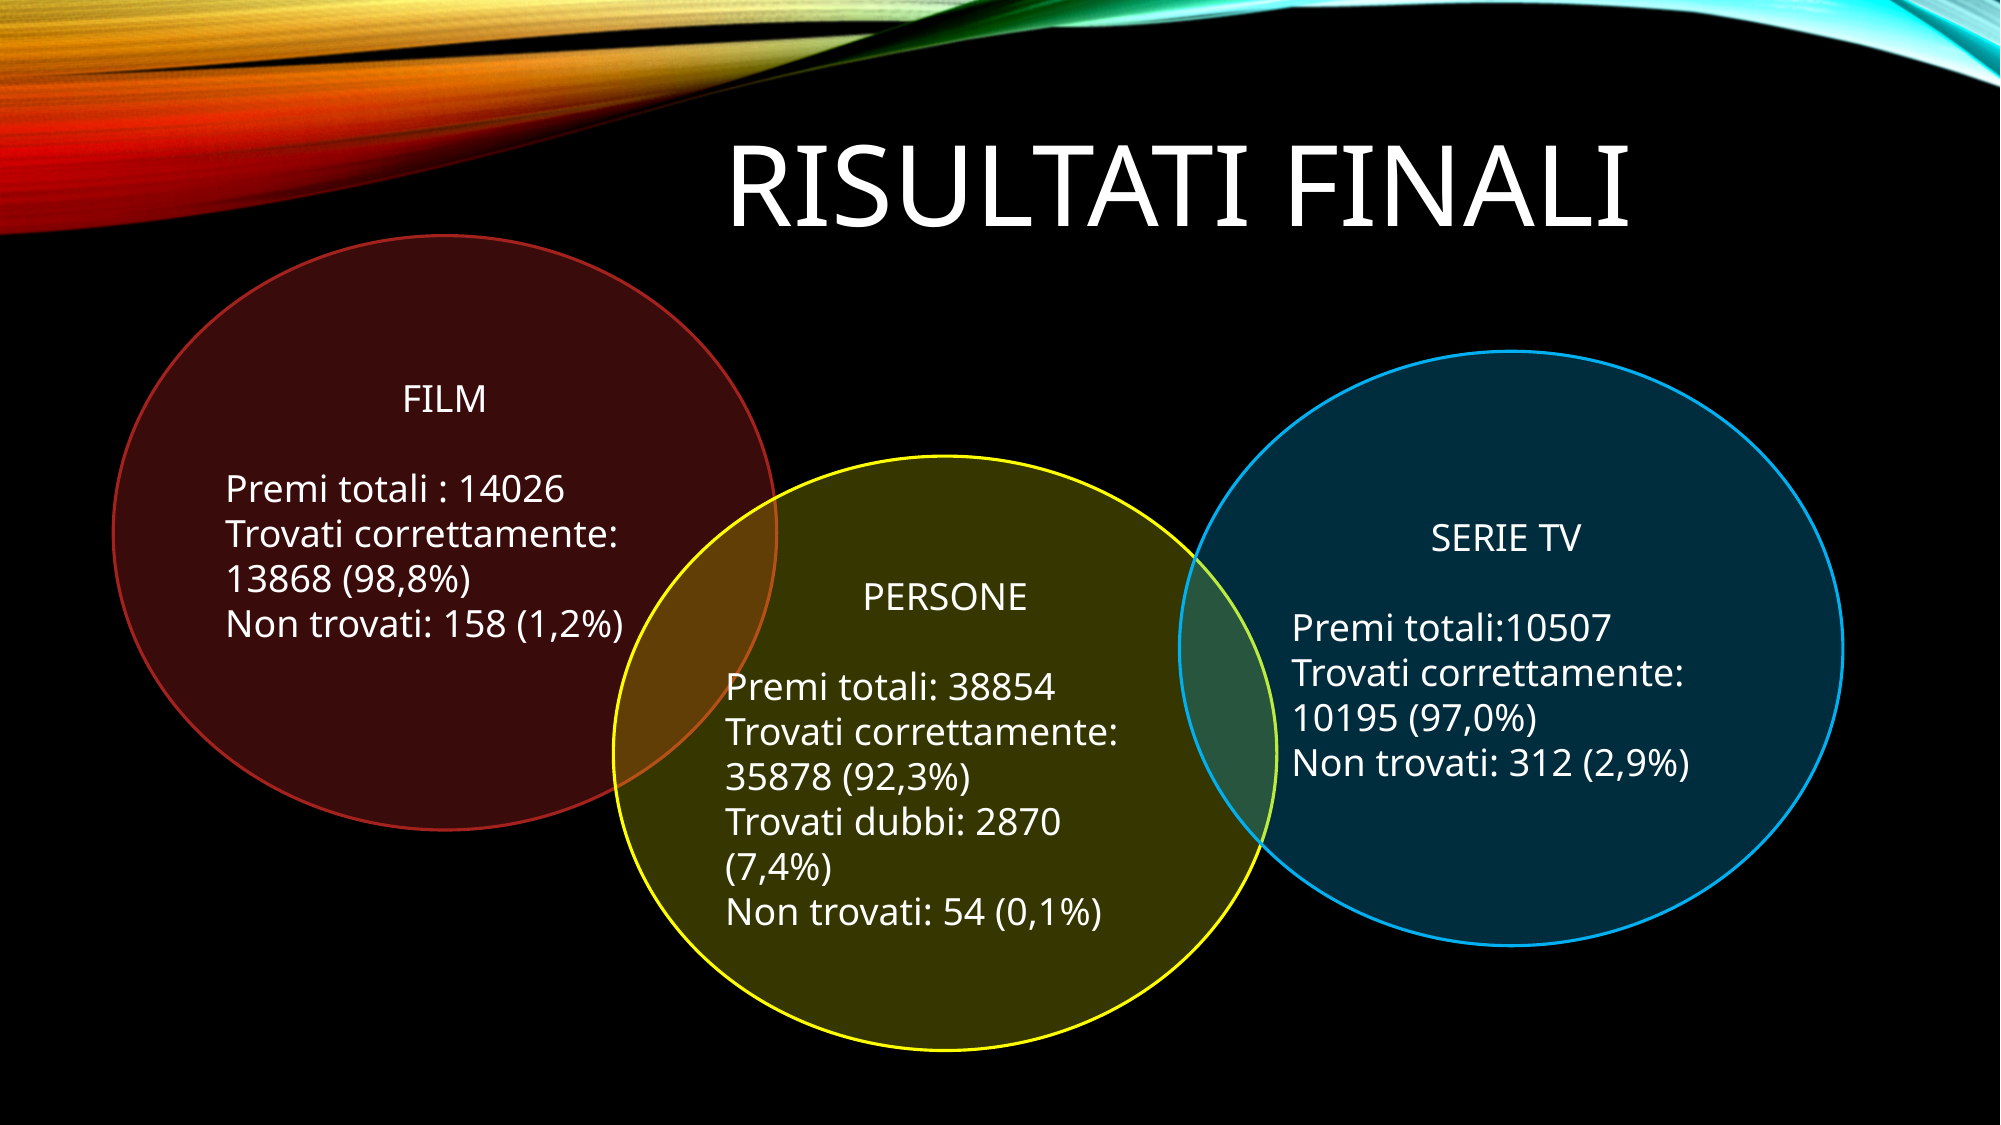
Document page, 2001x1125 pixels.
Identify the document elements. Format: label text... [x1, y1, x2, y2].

text_box PERSONE Premi totali: 38854 Trovati correttamente: 35878 (92,3%) Trovati dubbi: 2870 (7,4%) Non trovati: 54 (0,1%) [612, 455, 1261, 1052]
text_box FILM Premi totali : 14026 Trovati correttamente: 13868 (98,8%) Non trovati: 158 (1,2%) [112, 234, 776, 832]
text_box SERIE TV Premi totali:10507 Trovati correttamente: 10195 (97,0%) Non trovati: 312 (2,9%) [1178, 350, 1844, 947]
title Risultati finali [132, 63, 1648, 259]
picture [0, 0, 2000, 237]
